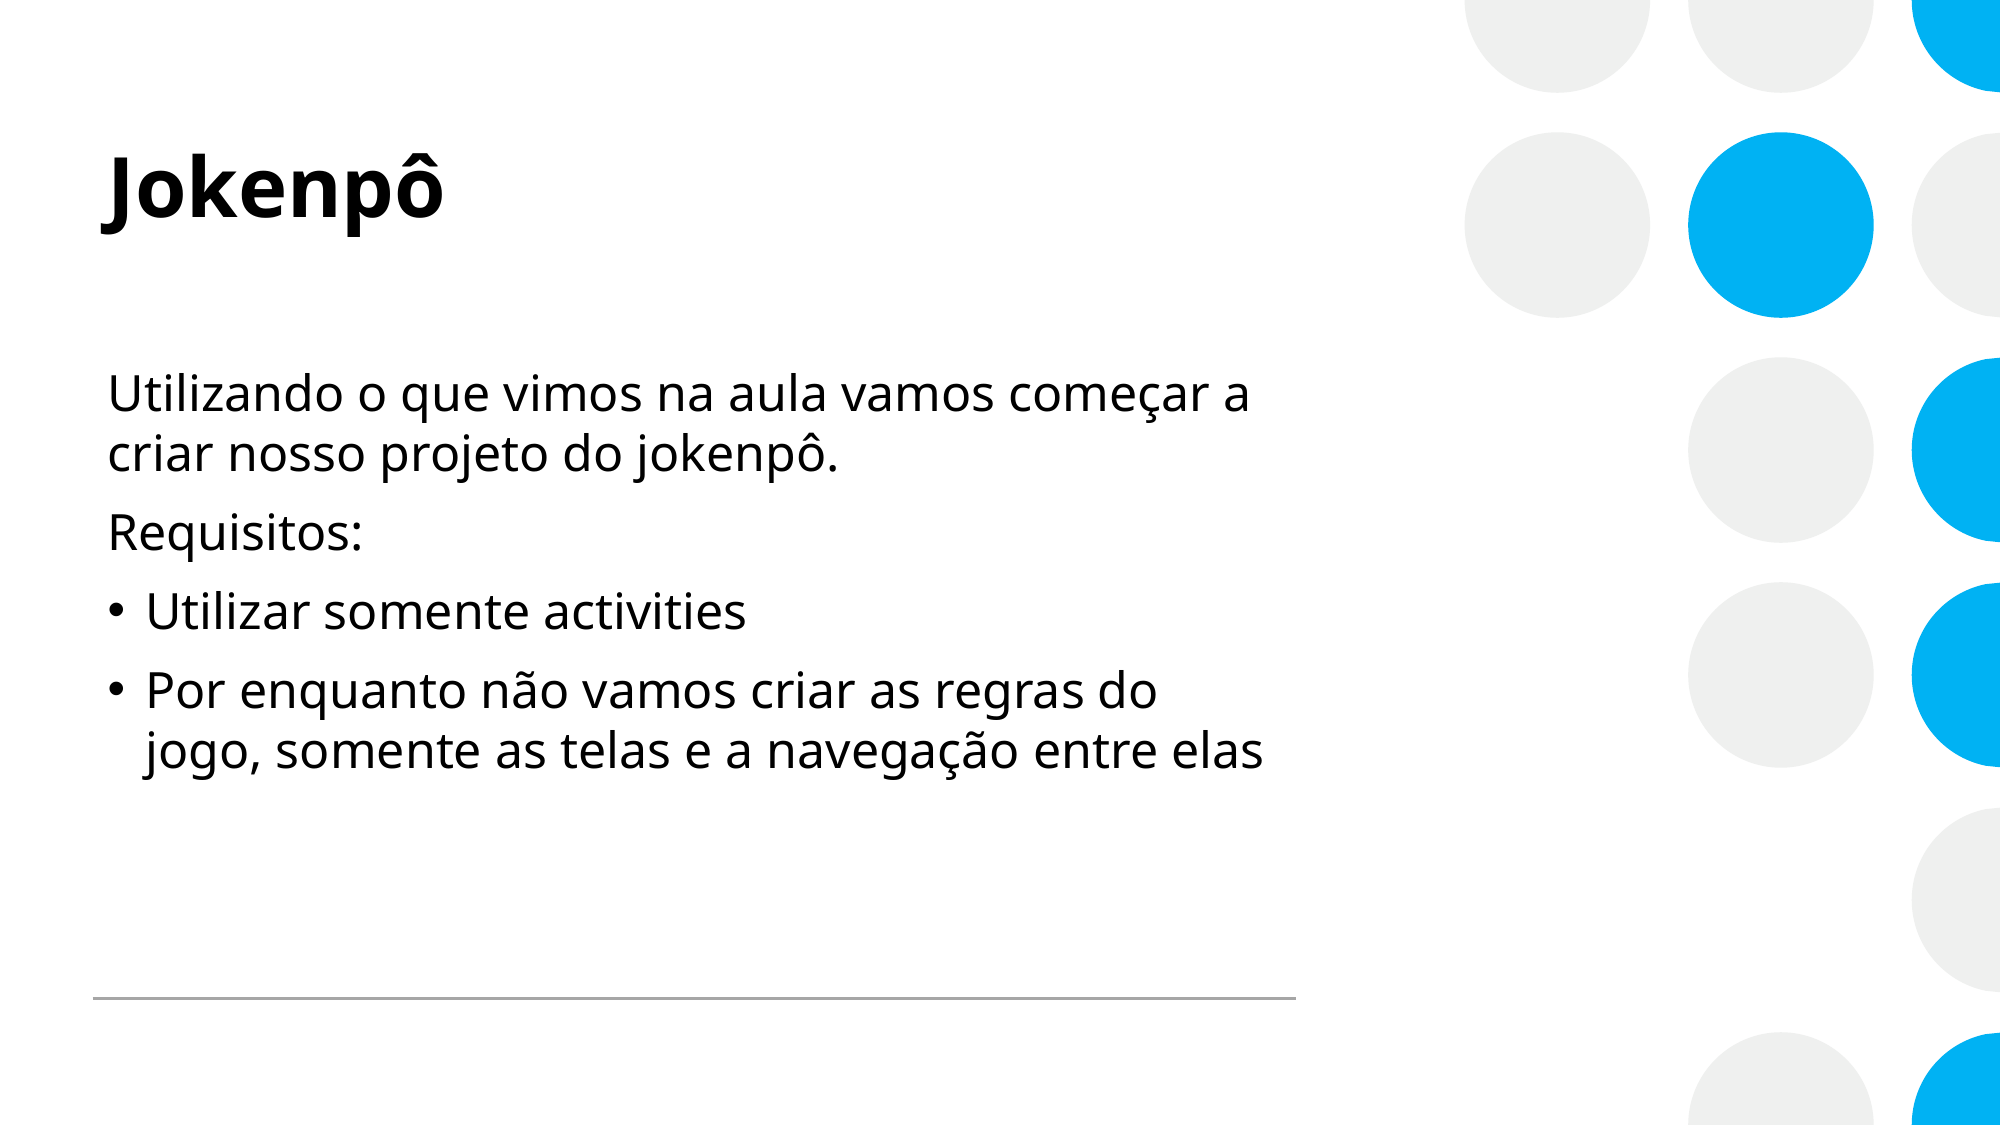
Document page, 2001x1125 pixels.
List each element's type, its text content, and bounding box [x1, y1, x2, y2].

title Jokenpô [92, 126, 1297, 335]
list Utilizando o que vimos na aula vamos começar a criar nosso projeto do jokenpô. Requisitos: Utilizar somente activities Por enquanto não vamos criar as regras do jogo, somente as telas e a navegação entre elas [92, 354, 1297, 946]
